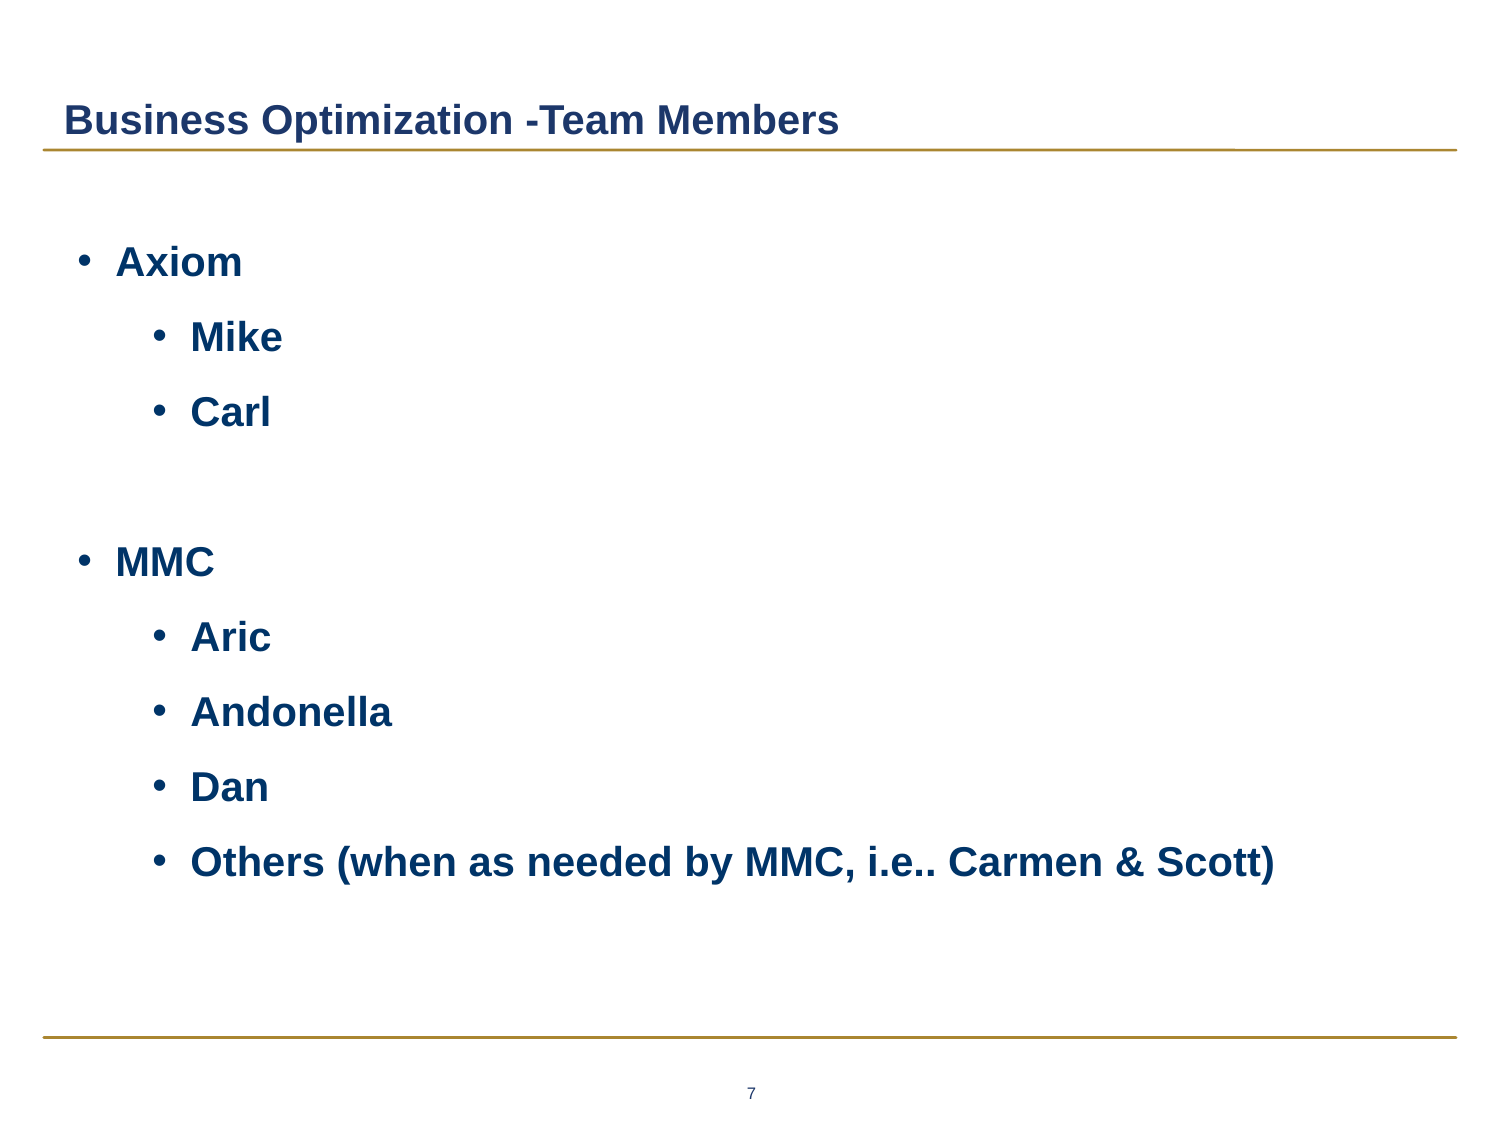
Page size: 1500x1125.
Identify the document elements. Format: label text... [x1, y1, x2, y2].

text_box Axiom Mike Carl MMC Aric Andonella Dan Others (when as needed by MMC, i.e.. Carmen & Scott) [62, 202, 1438, 1125]
title Business Optimization -Team Members [37, 0, 1455, 151]
